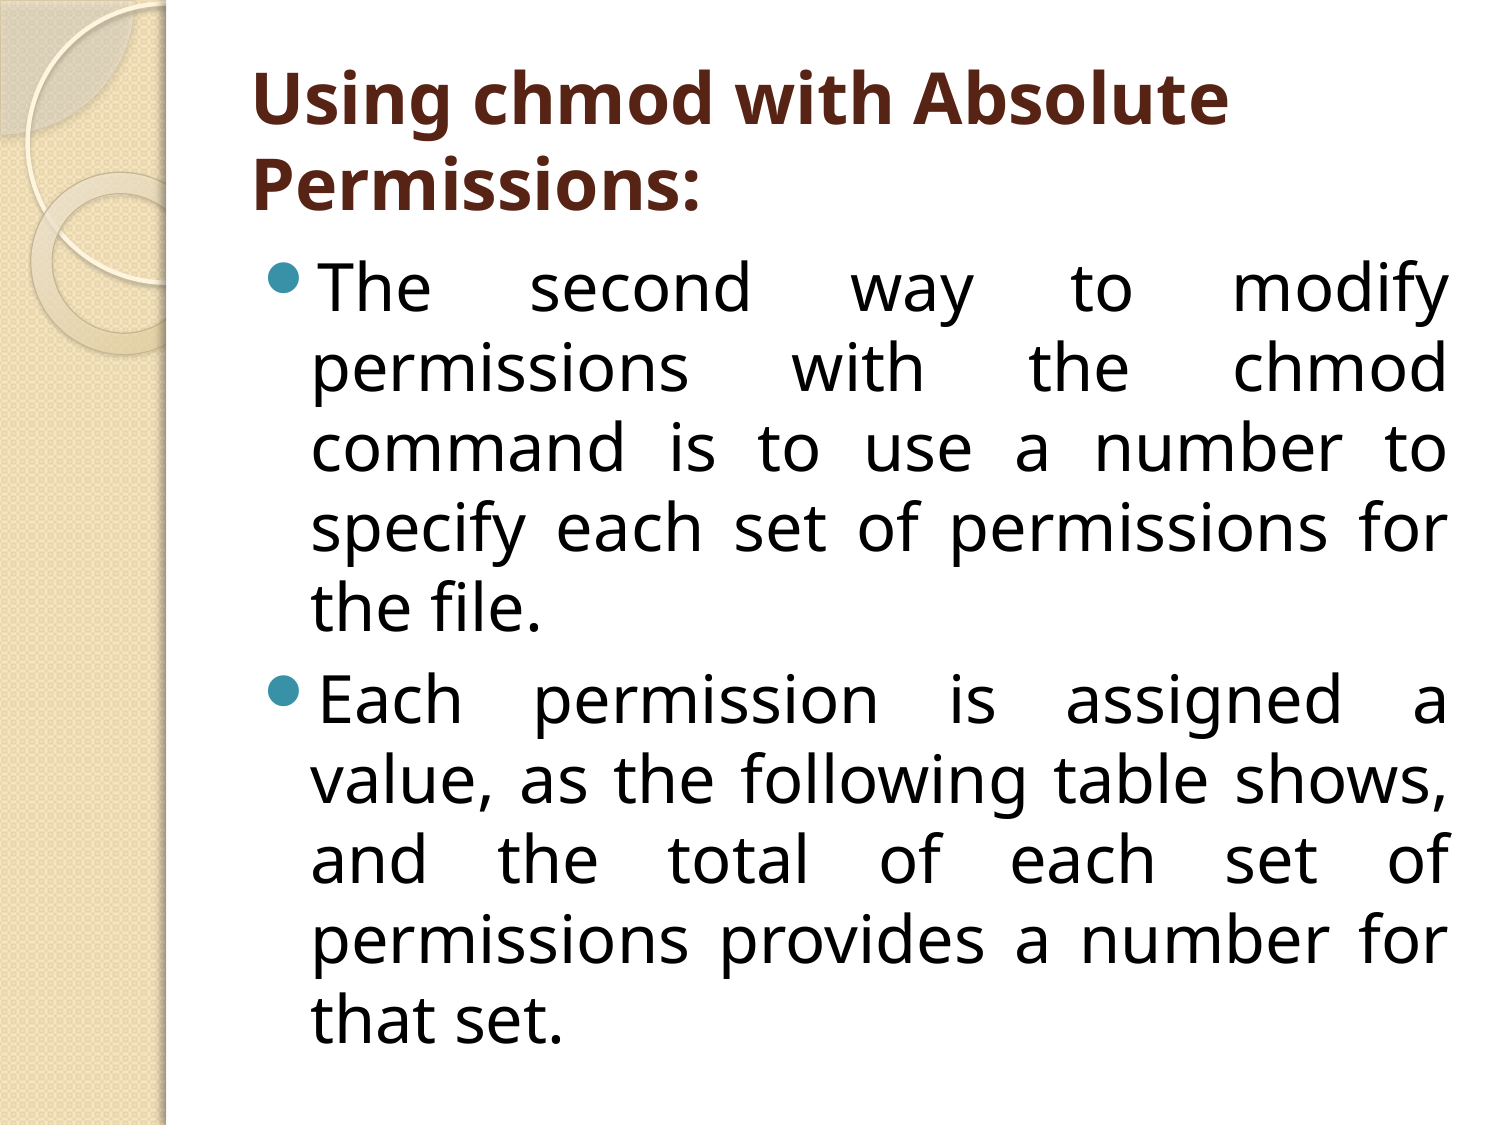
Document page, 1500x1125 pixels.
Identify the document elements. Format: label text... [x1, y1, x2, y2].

title Using chmod with Absolute Permissions: [235, 45, 1466, 233]
list The second way to modify permissions with the chmod command is to use a number to specify each set of permissions for the file. Each permission is assigned a value, as the following table shows, and the total of each set of permissions provides a number for that set. [235, 237, 1466, 1025]
